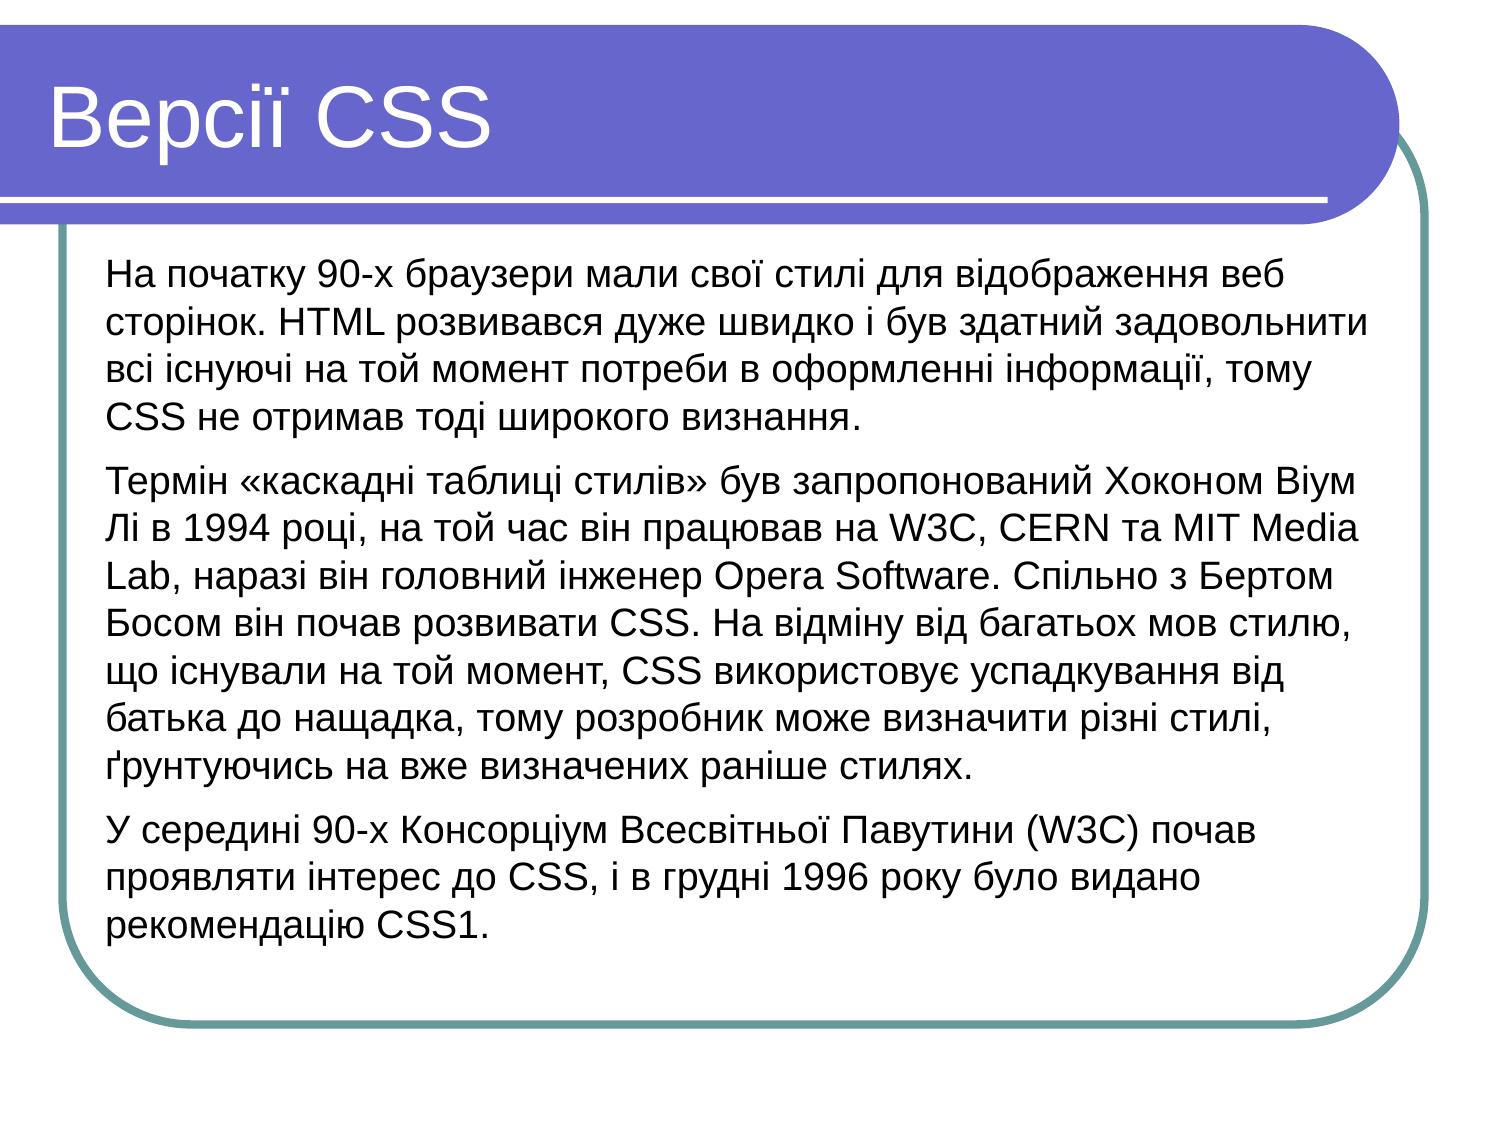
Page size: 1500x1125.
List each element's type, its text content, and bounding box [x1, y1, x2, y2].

text_box Версії CSS [32, 37, 1347, 188]
text_box На початку 90-х браузери мали свої стилі для відображення веб сторінок. HTML розвивався дуже швидко і був здатний задовольнити всі існуючі на той момент потреби в оформленні інформації, тому CSS не отримав тоді широкого визнання. Термін «каскадні таблиці стилів» був запропонований Хоконом Віум Лі в 1994 році, на той час вiн працював на W3C, CERN та MIT Media Lab, наразi вiн головний iнженер Opera Software. Спільно з Бертом Босом він почав розвивати CSS. На відміну від багатьох мов стилю, що існували на той момент, CSS використовує успадкування від батька до нащадка, тому розробник може визначити різні стилі, ґрунтуючись на вже визначених раніше стилях. У середині 90-х Консорціум Всесвітньої Павутини (W3C) почав проявляти інтерес до CSS, і в грудні 1996 року було видано рекомендацію CSS1. [90, 240, 1400, 988]
